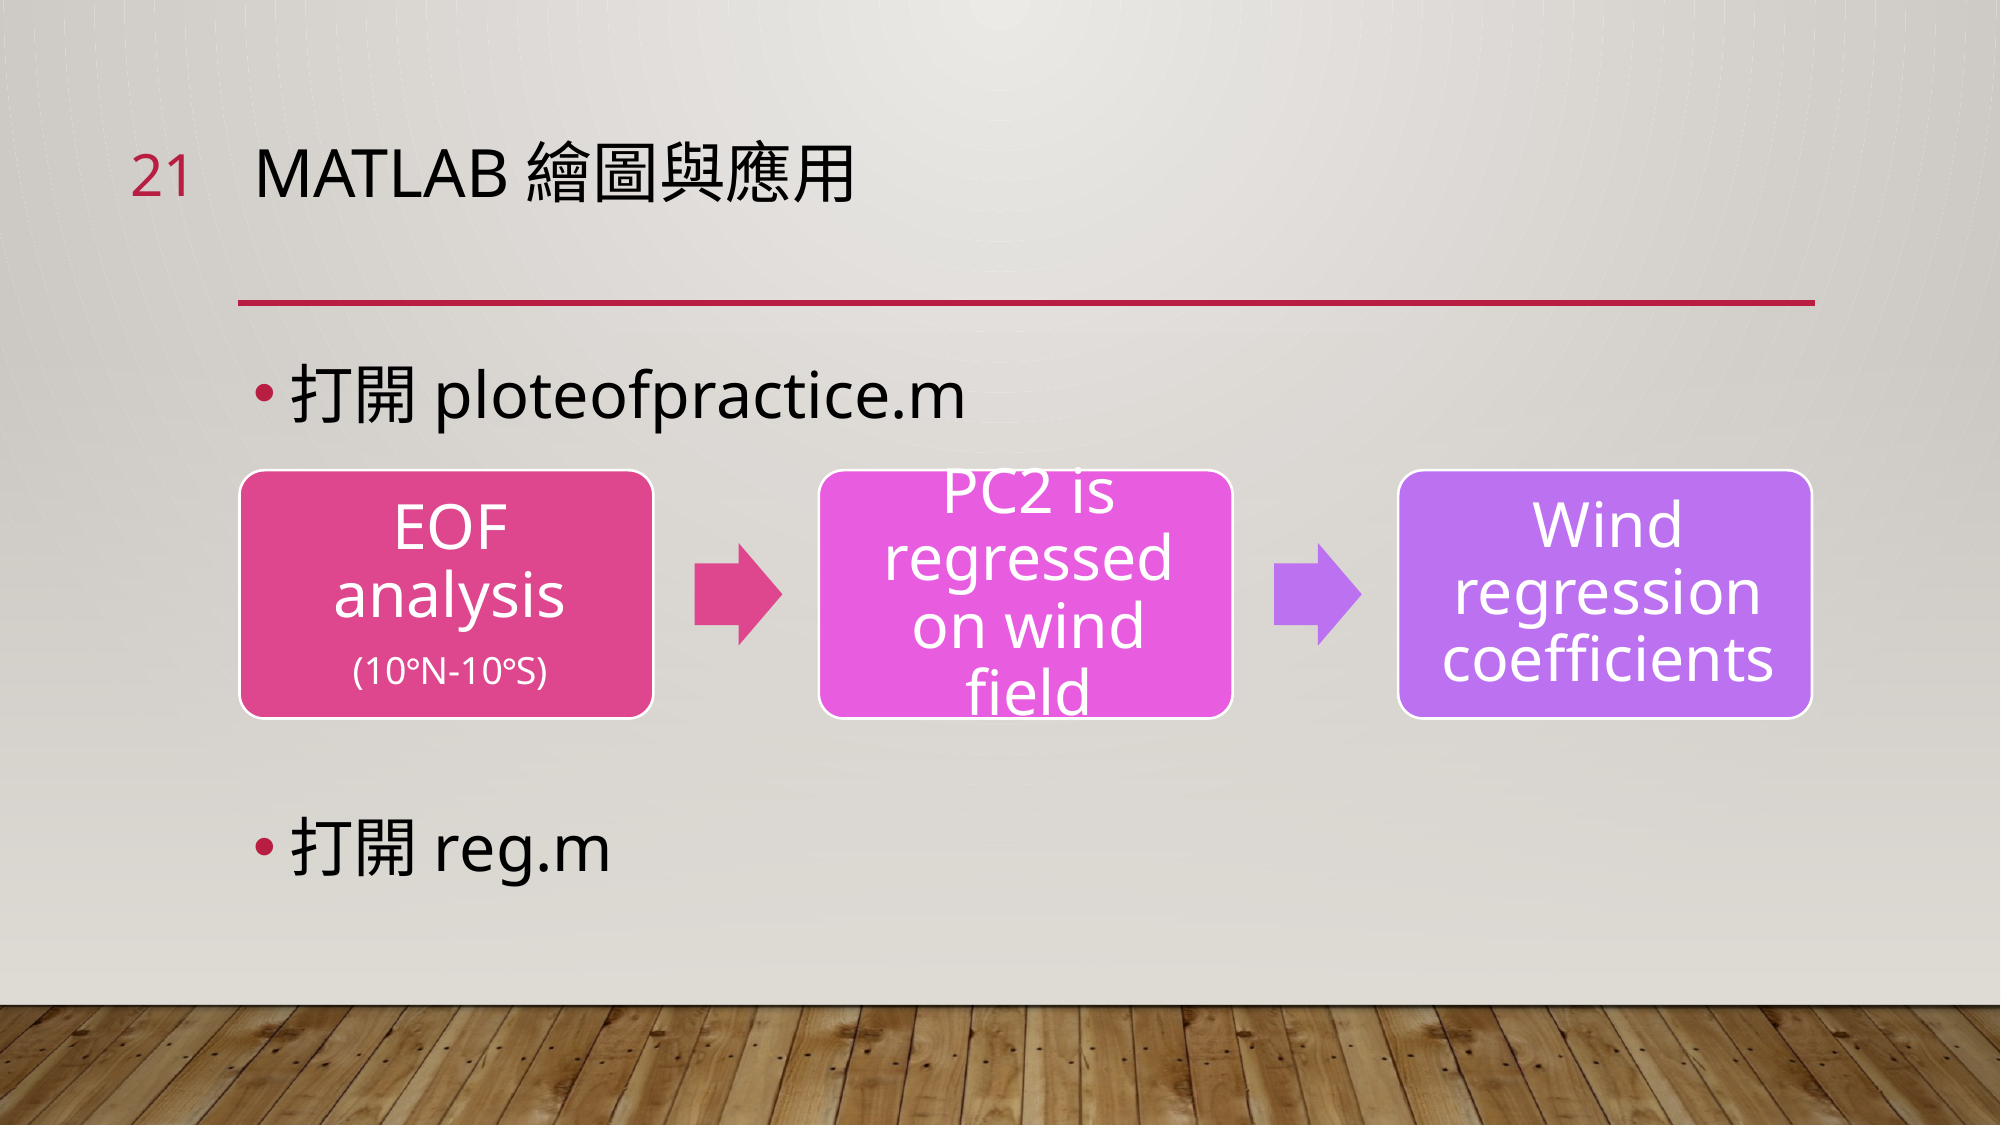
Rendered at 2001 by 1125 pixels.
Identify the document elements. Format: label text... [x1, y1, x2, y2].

slide_number 21 [78, 131, 212, 214]
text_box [237, 453, 1814, 735]
list 打開ploteofpractice.m 打開reg.m [238, 330, 1814, 453]
picture [0, 1005, 2000, 1125]
list 打開ploteofpractice.m 打開reg.m [238, 735, 1814, 897]
title MATLAB繪圖與應用 [238, 131, 1814, 305]
